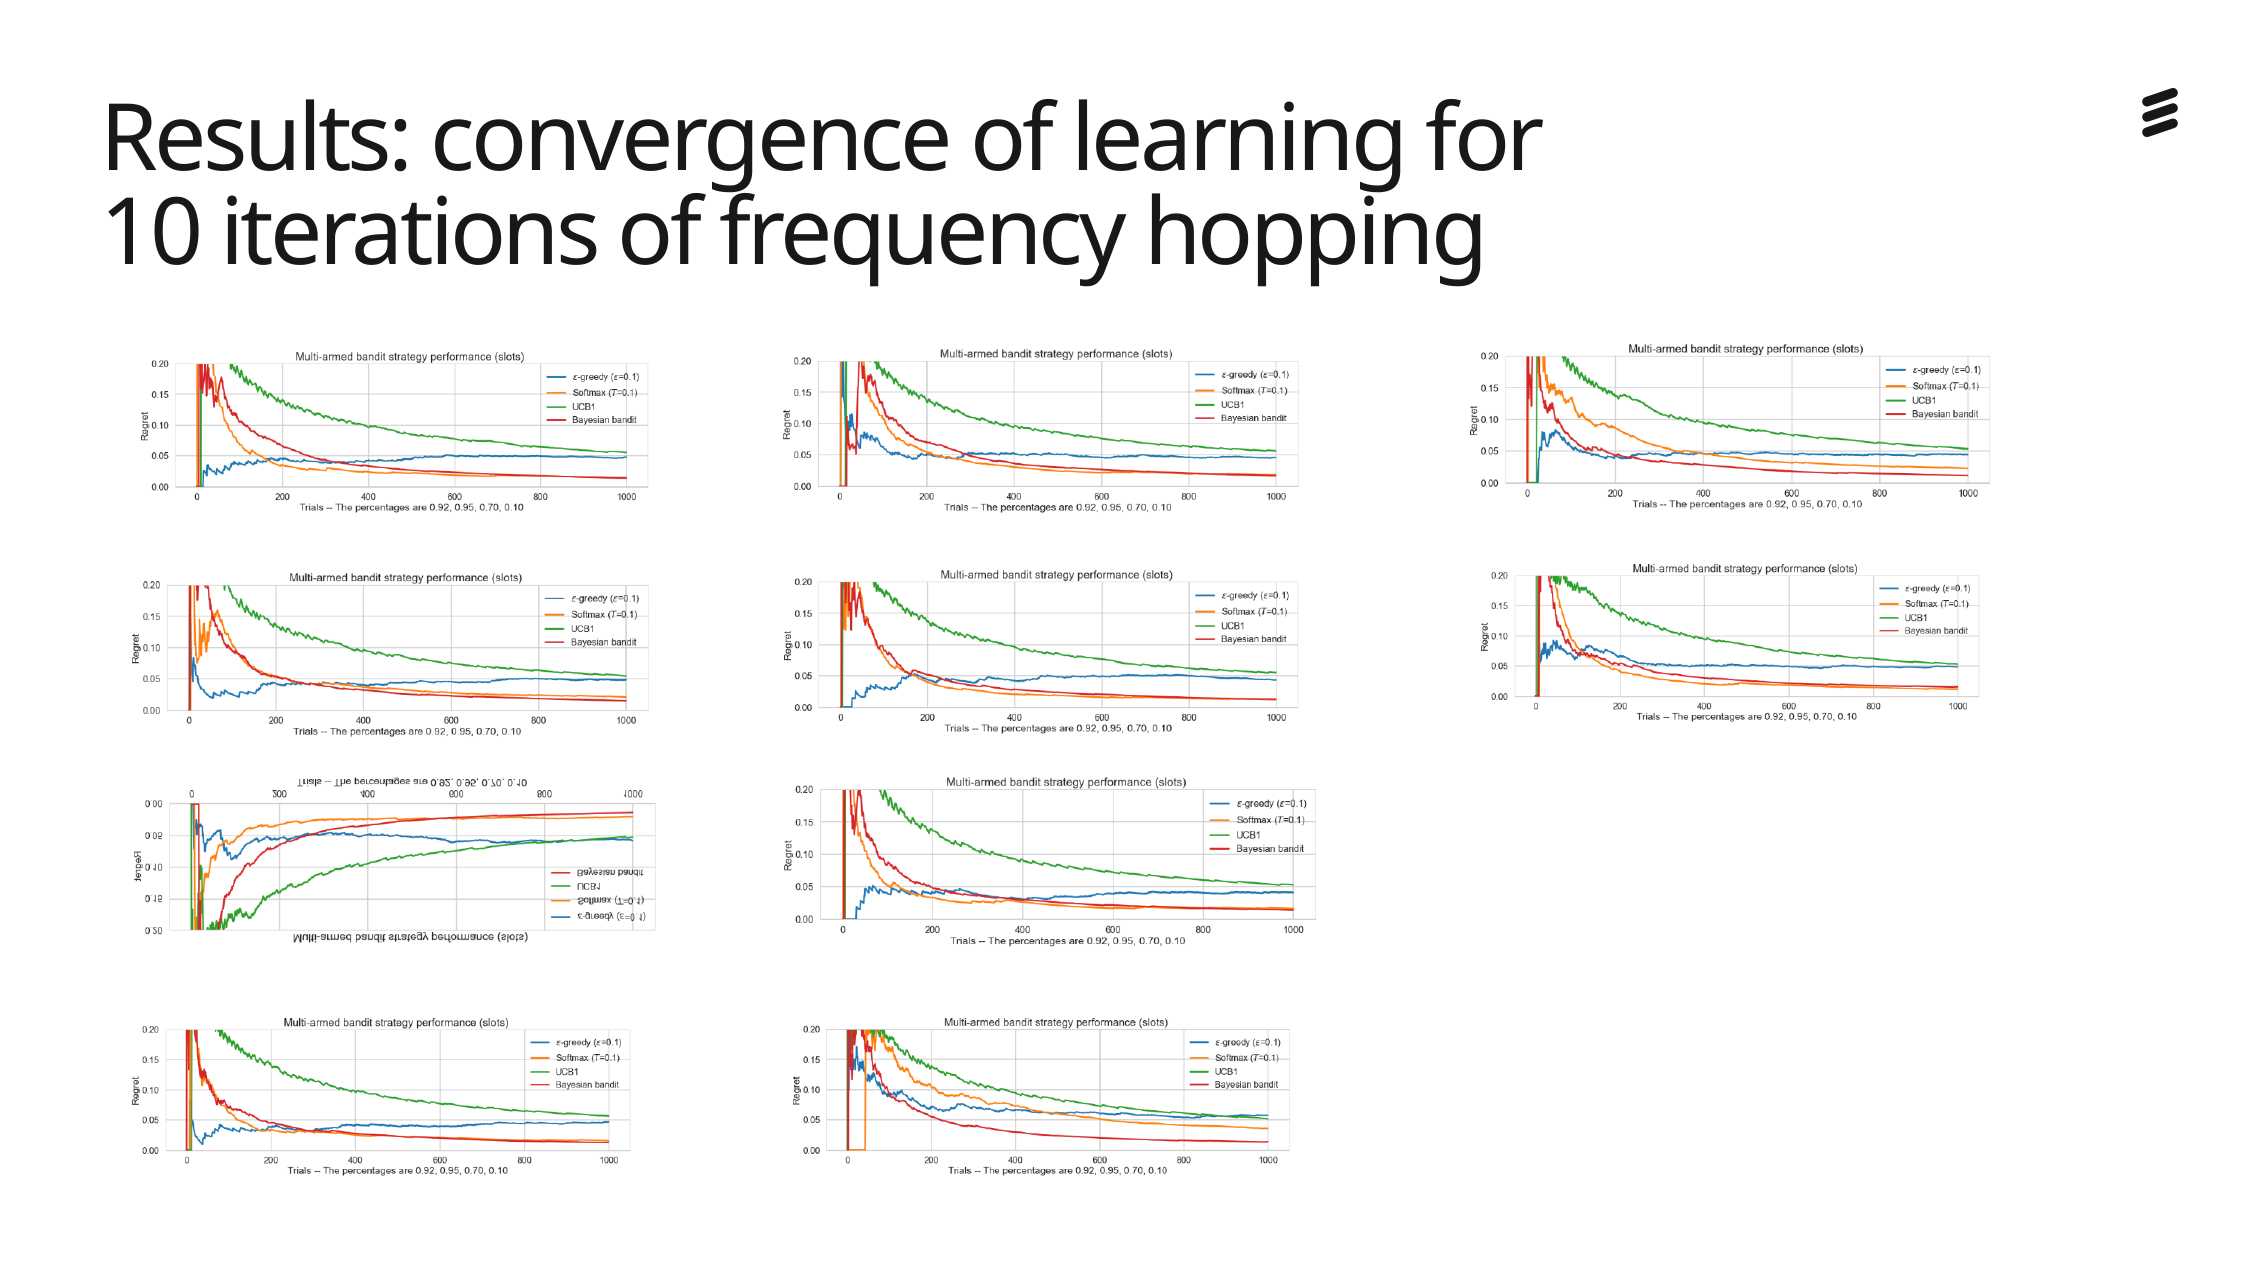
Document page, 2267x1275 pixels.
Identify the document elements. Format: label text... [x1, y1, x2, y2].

picture [1465, 340, 1993, 513]
picture [1476, 560, 1982, 725]
picture [136, 348, 651, 516]
picture [2136, 88, 2184, 137]
picture [787, 1014, 1292, 1180]
picture [778, 773, 1320, 950]
picture [128, 773, 659, 946]
title Results: convergence of learning for 10 iterations of frequency hopping [88, 88, 1643, 290]
picture [127, 1013, 633, 1179]
picture [778, 345, 1301, 516]
picture [778, 566, 1301, 737]
picture [127, 568, 651, 740]
